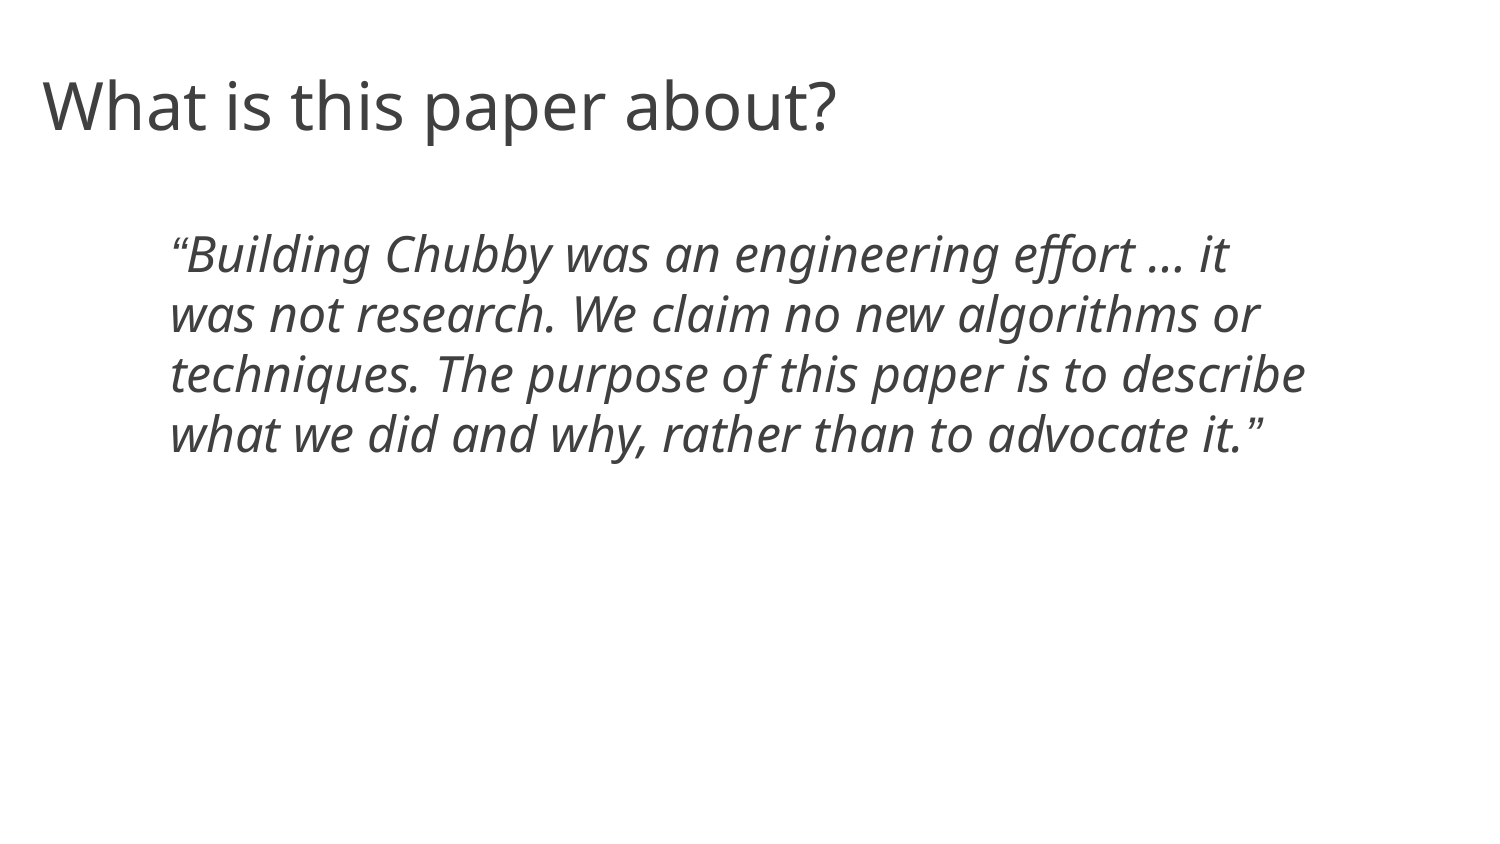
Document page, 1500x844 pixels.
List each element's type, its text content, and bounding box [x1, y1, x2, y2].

list “Building Chubby was an engineering effort … it was not research. We claim no new algorithms or techniques. The purpose of this paper is to describe what we did and why, rather than to advocate it.” [155, 215, 1332, 773]
title What is this paper about? [27, 33, 1480, 175]
